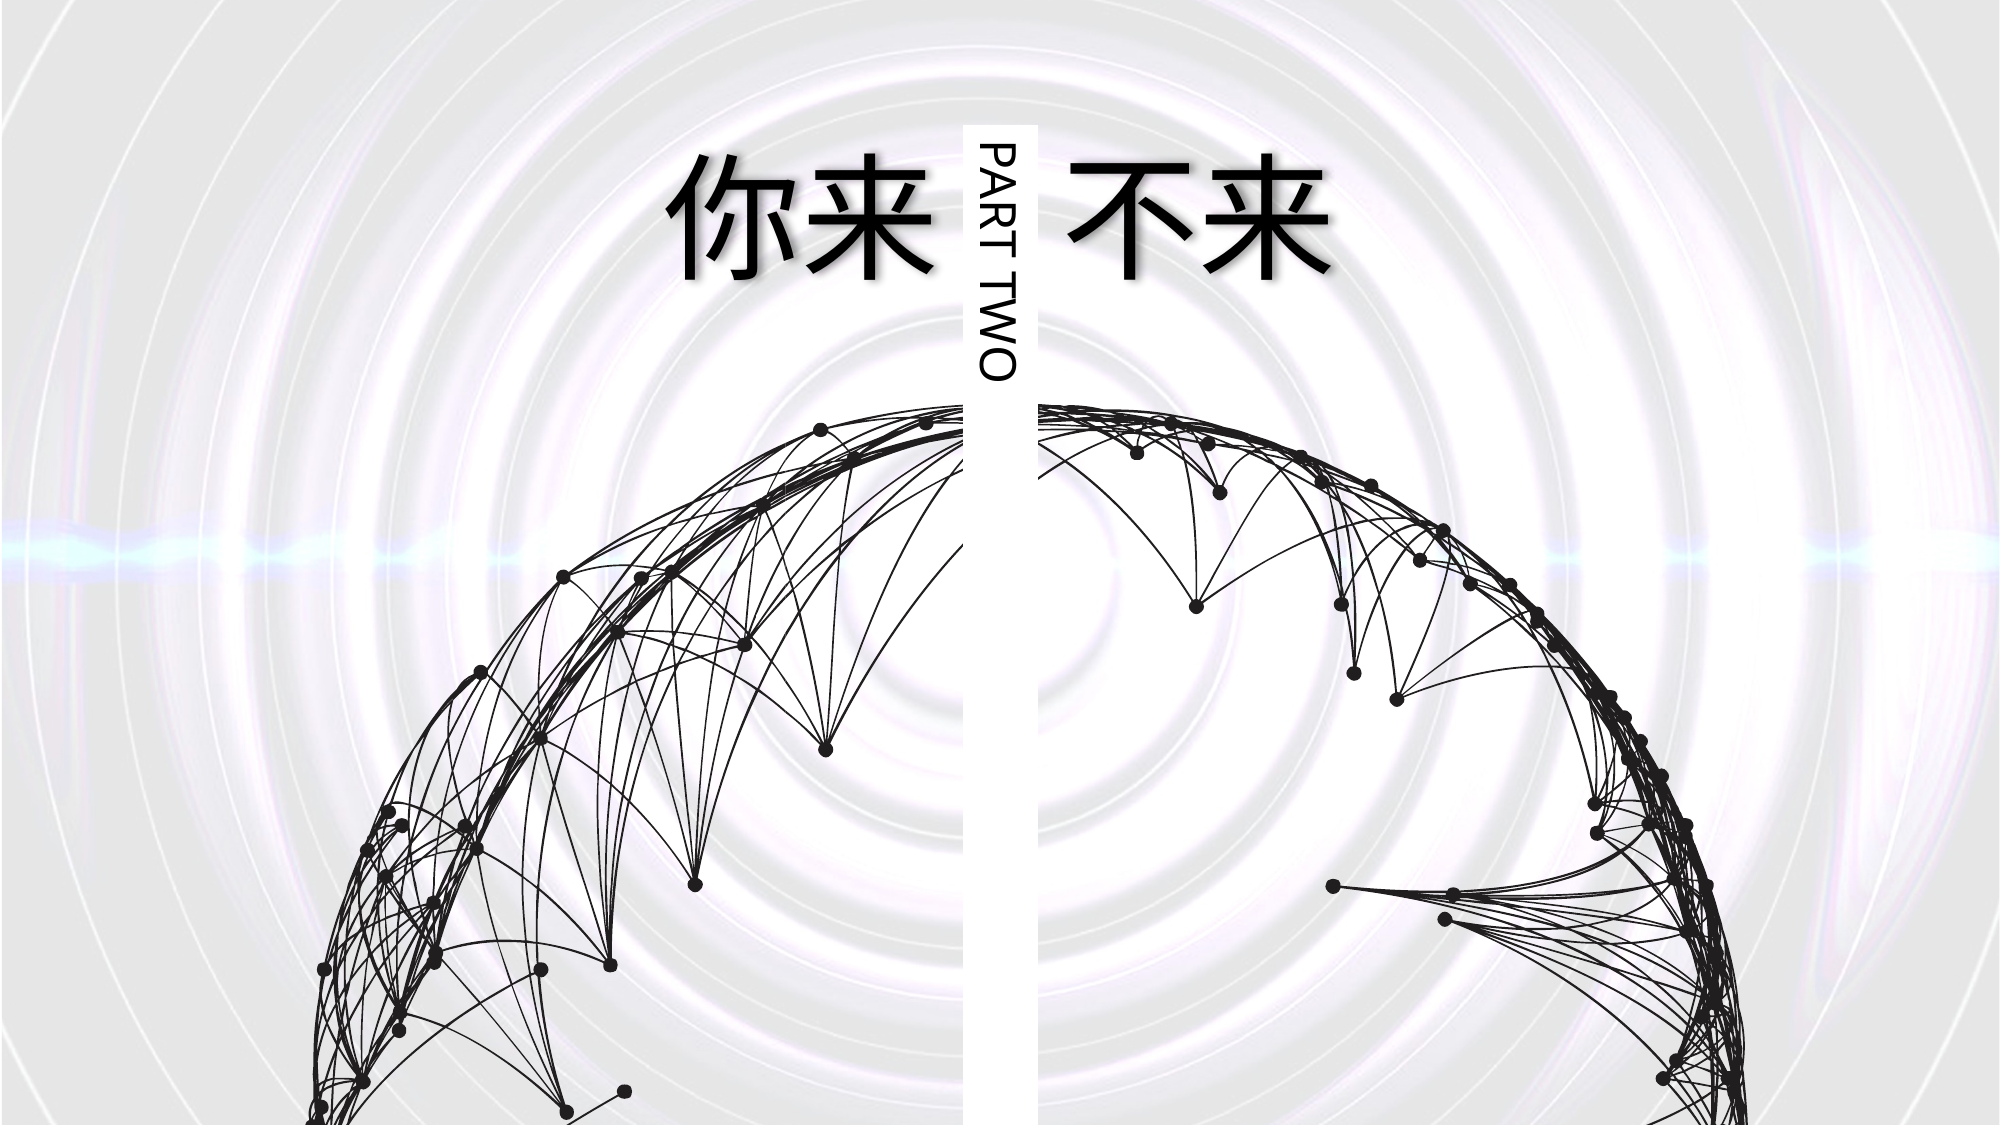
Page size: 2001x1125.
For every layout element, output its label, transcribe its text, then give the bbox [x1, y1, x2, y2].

text_box PART TWO [963, 125, 1038, 404]
picture [1, 0, 2000, 1125]
text_box 你来 不来 [613, 125, 963, 305]
text_box 你来 不来 [1038, 125, 1387, 305]
